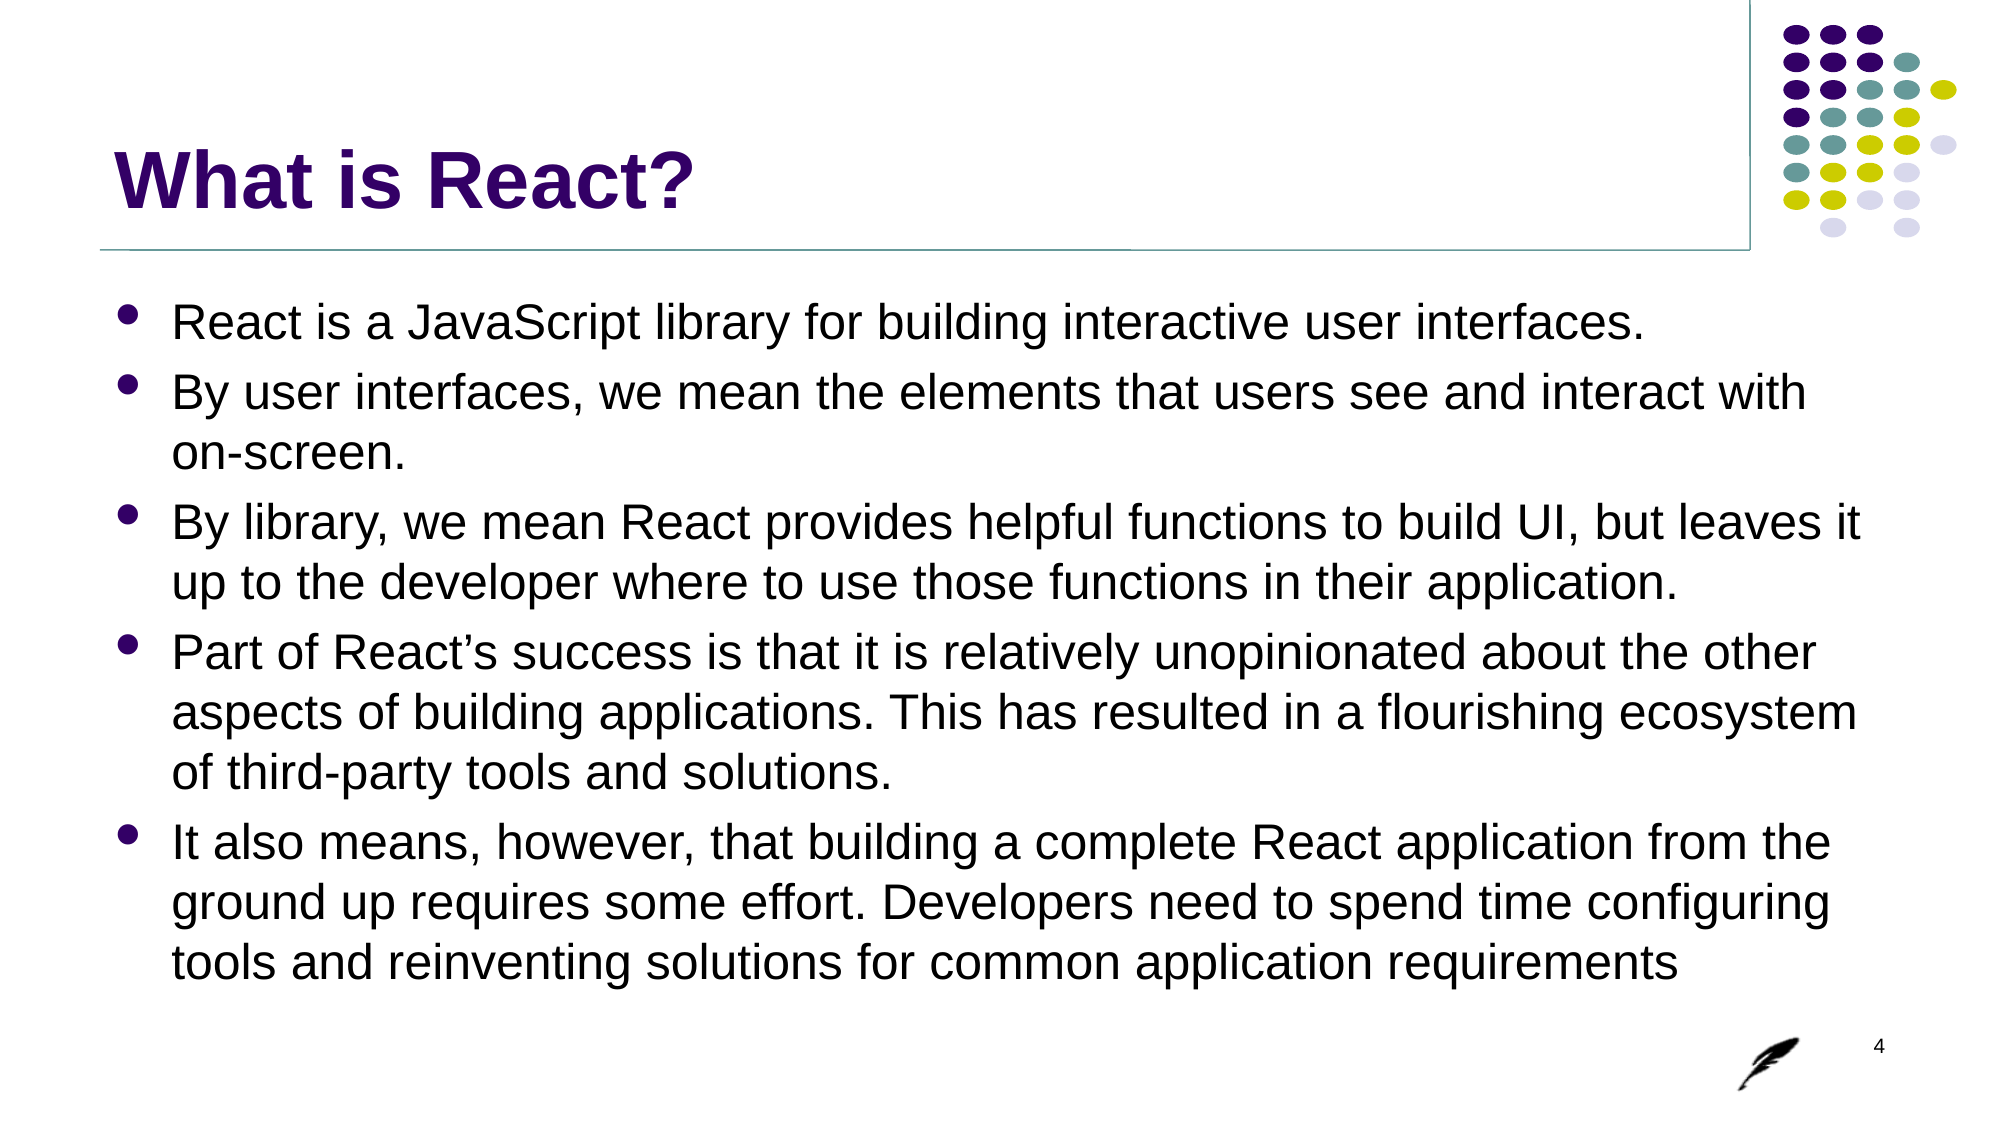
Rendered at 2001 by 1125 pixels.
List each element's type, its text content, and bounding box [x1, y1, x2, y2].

slide_number 4 [1433, 1025, 1900, 1100]
list React is a JavaScript library for building interactive user interfaces. By user interfaces, we mean the elements that users see and interact with on-screen. By library, we mean React provides helpful functions to build UI, but leaves it up to the developer where to use those functions in their application. Part of React’s success is that it is relatively unopinionated about the other aspects of building applications. This has resulted in a flourishing ecosystem of third-party tools and solutions. It also means, however, that building a complete React application from the ground up requires some effort. Developers need to spend time configuring tools and reinventing solutions for common application requirements [99, 282, 1900, 1006]
title What is React? [99, 20, 1750, 233]
